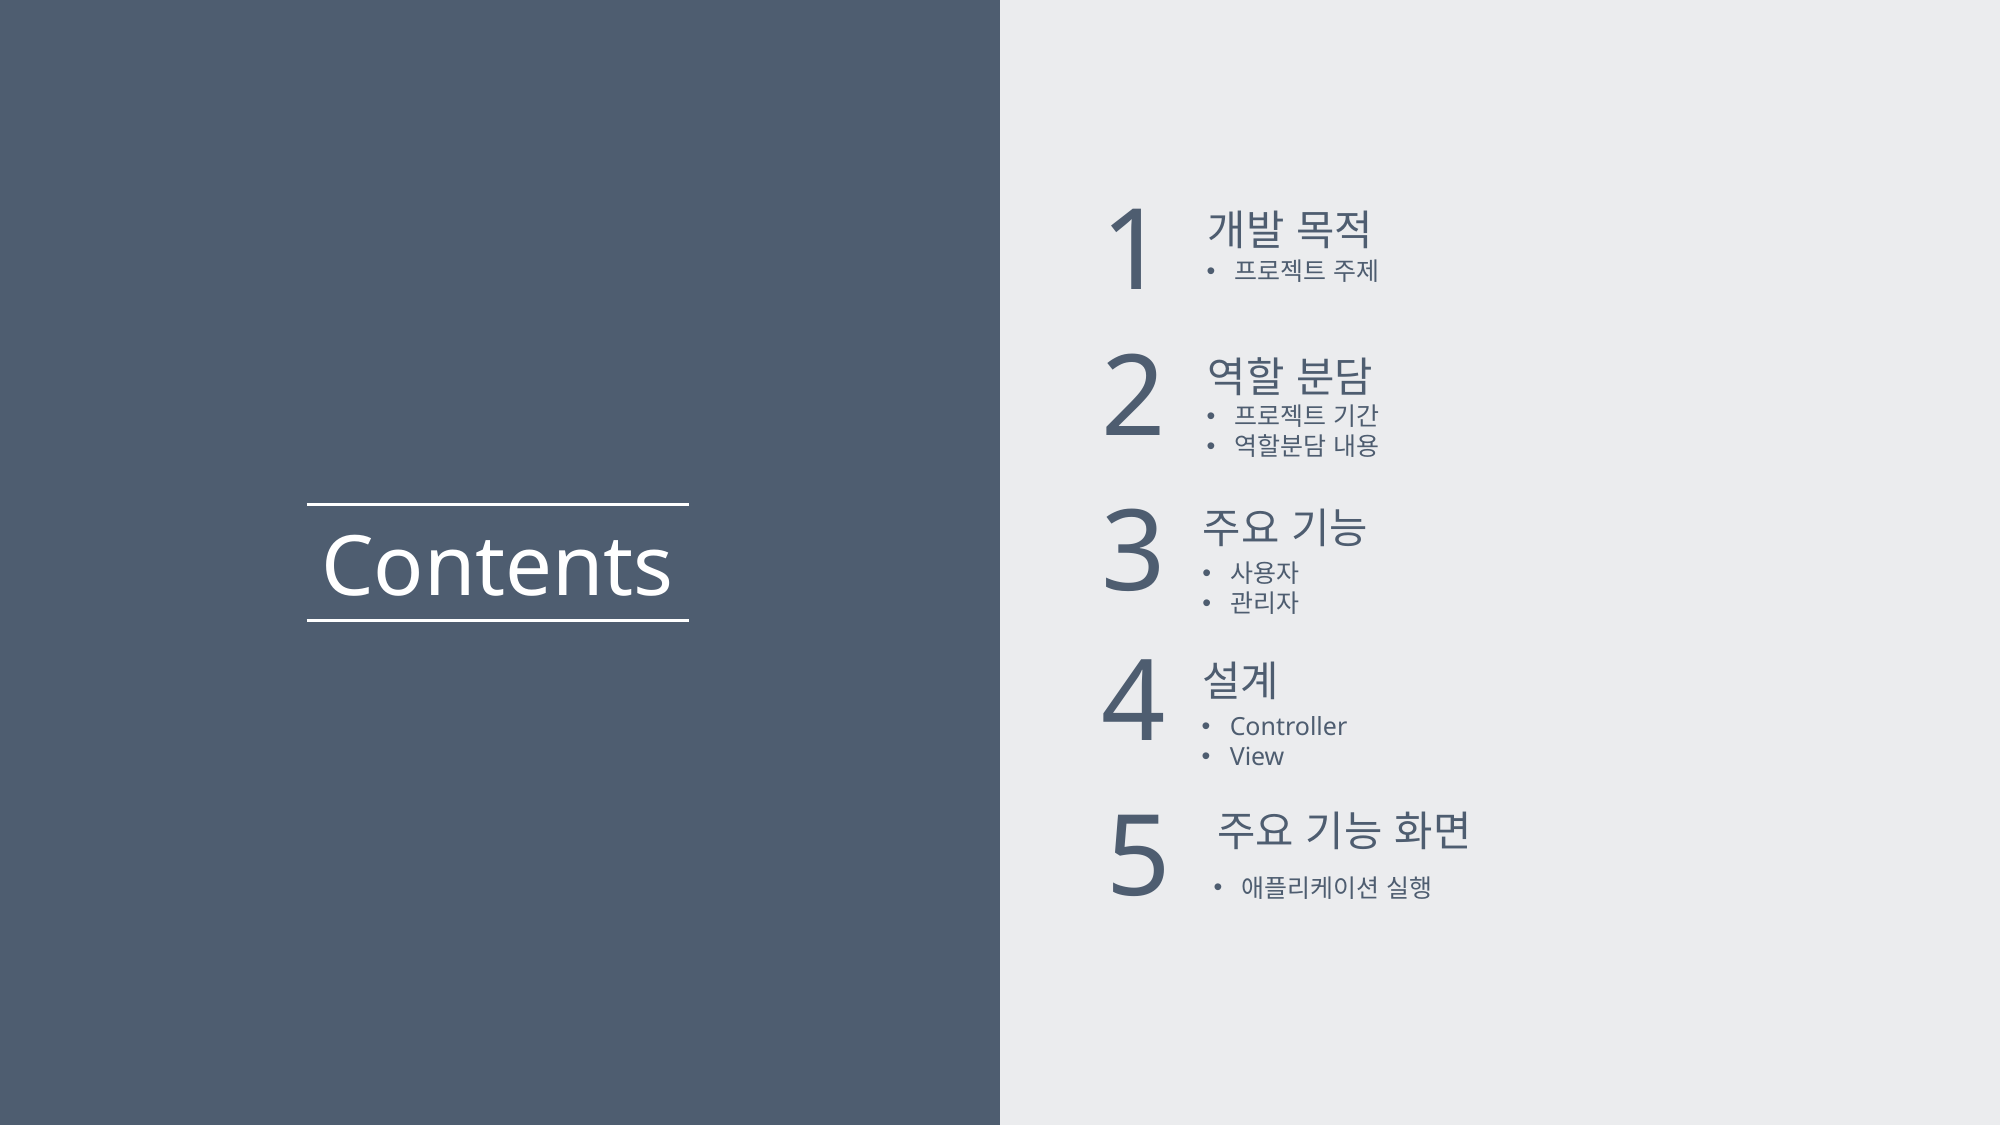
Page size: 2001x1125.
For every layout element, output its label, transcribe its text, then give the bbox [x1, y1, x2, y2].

text_box 5 [1091, 776, 1186, 926]
text_box 3 [1087, 470, 1182, 620]
text_box 1 [1087, 169, 1182, 315]
text_box 프로젝트 기간 역할분담 내용 [1191, 393, 1395, 468]
text_box 주요 기능 [1187, 494, 1384, 560]
text_box 4 [1087, 620, 1182, 771]
text_box 2 [1087, 315, 1182, 466]
text_box Controller View [1186, 703, 1363, 778]
text_box 개발 목적 [1192, 196, 1389, 248]
text_box 사용자 관리자 [1187, 550, 1315, 625]
text_box 설계 [1187, 647, 1295, 703]
text_box 프로젝트 주제 [1191, 248, 1395, 293]
text_box 역할 분담 [1192, 342, 1389, 393]
text_box 애플리케이션 실행 [1198, 864, 1448, 910]
text_box Contents [306, 505, 690, 620]
text_box 주요 기능 화면 [1202, 797, 1487, 862]
text_box [0, 0, 1001, 1125]
